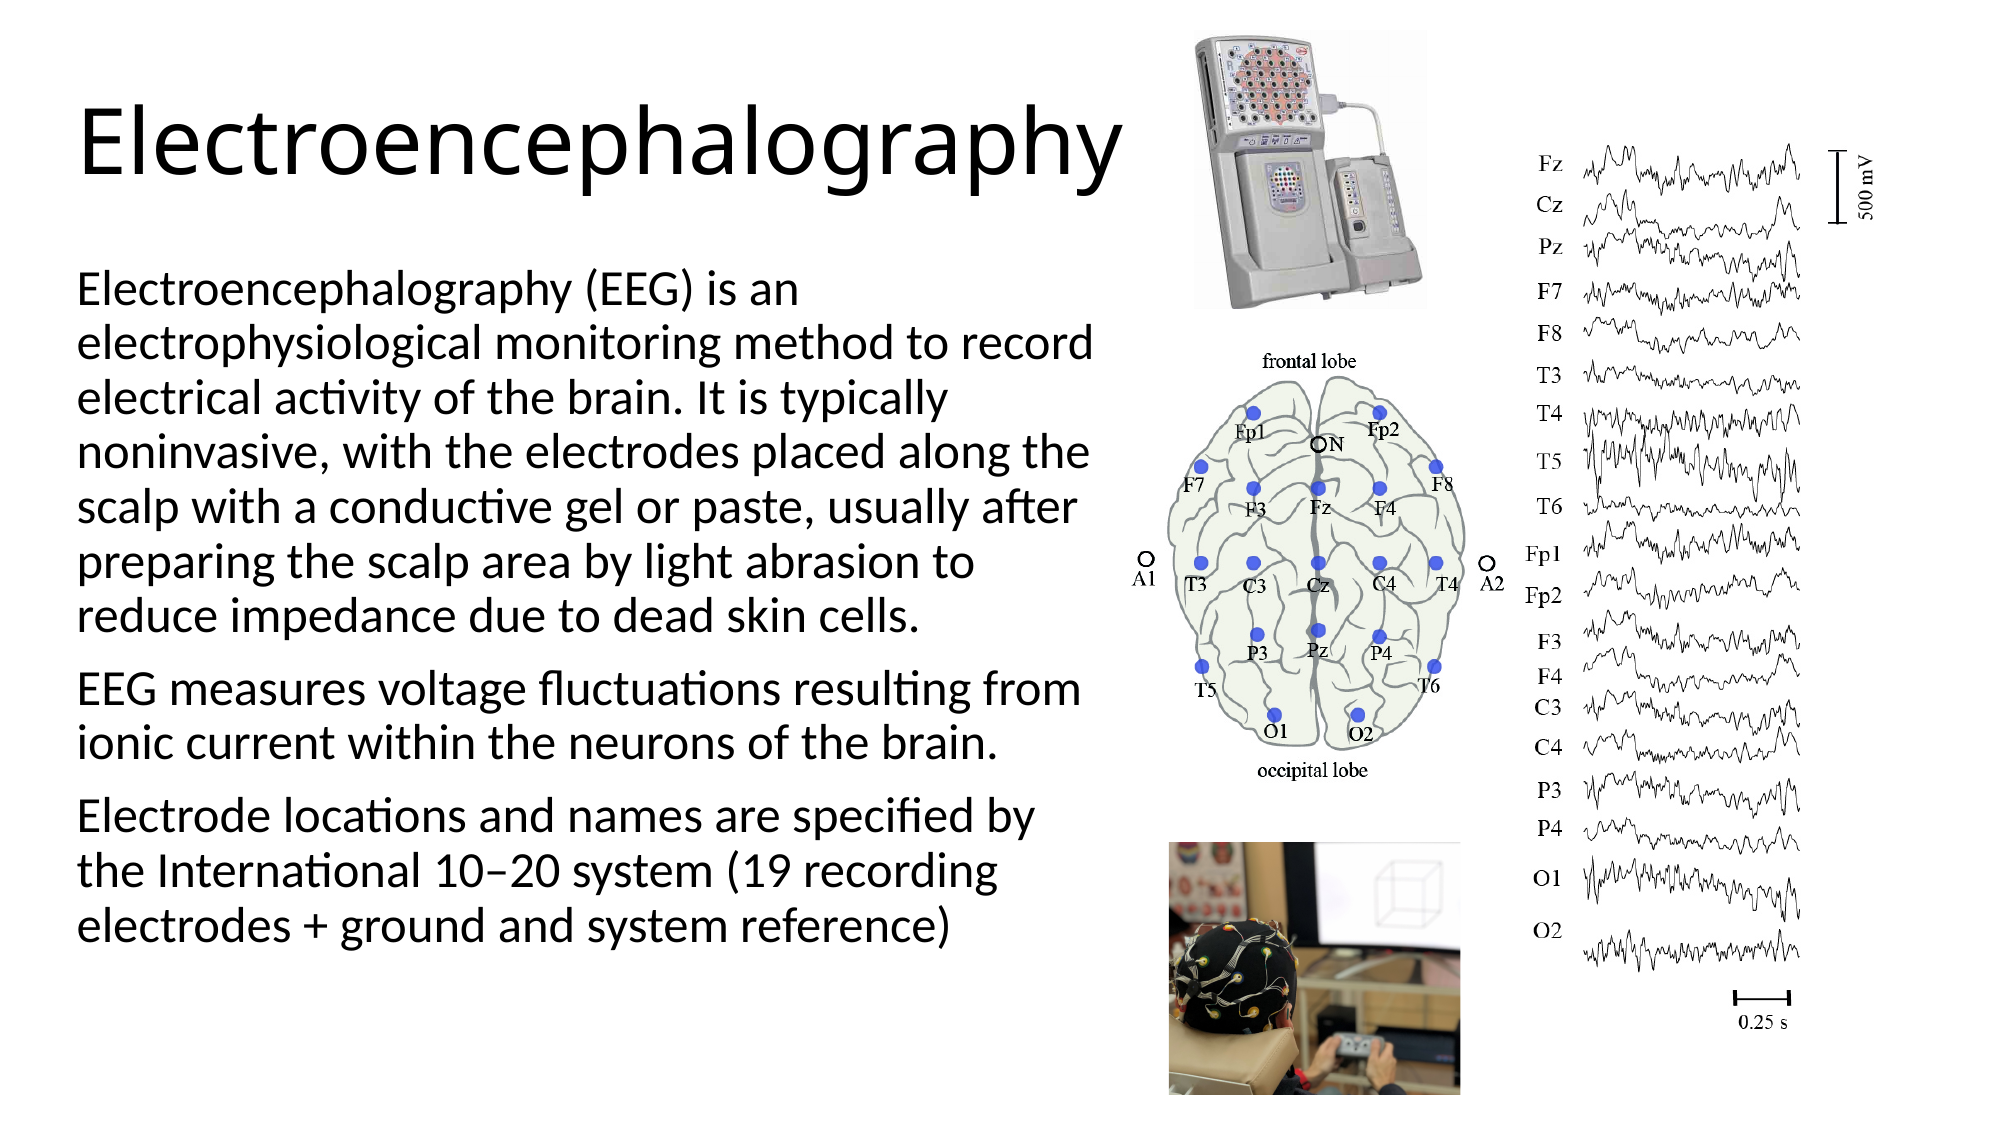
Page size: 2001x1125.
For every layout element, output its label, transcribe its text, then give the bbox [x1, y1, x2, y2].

title Electroencephalography [61, 36, 1131, 254]
list Electroencephalography (EEG) is an electrophysiological monitoring method to record electrical activity of the brain. It is typically noninvasive, with the electrodes placed along the scalp with a conductive gel or paste, usually after preparing the scalp area by light abrasion to reduce impedance due to dead skin cells. EEG measures voltage fluctuations resulting from ionic current within the neurons of the brain. Electrode locations and names are specified by the International 10–20 system (19 recording electrodes + ground and system reference) [61, 253, 1113, 1066]
picture [1131, 0, 2000, 1095]
